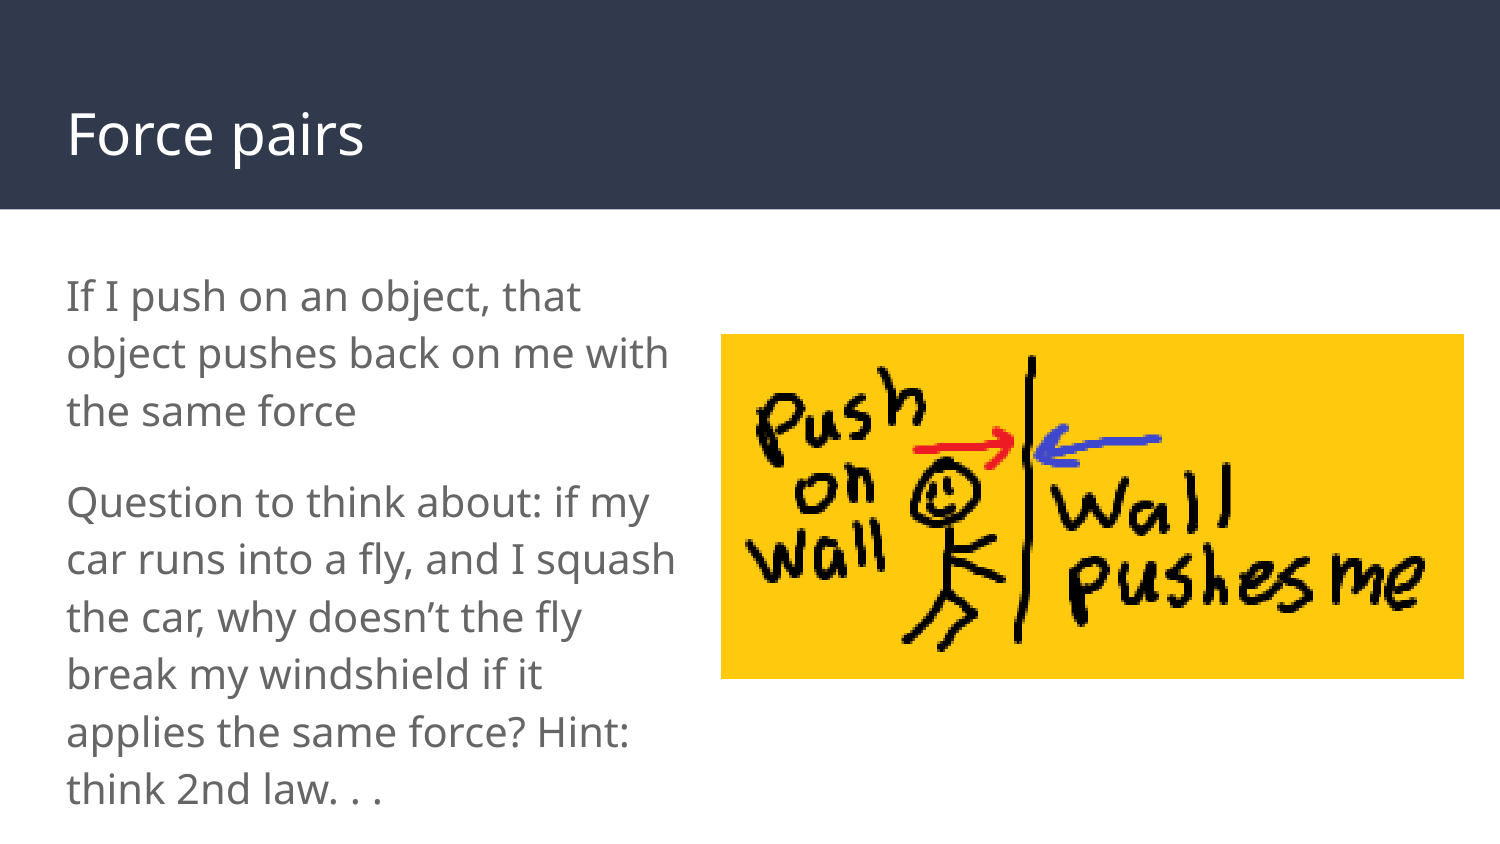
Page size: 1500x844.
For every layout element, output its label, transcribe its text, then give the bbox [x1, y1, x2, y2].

list If I push on an object, that object pushes back on me with the same force Question to think about: if my car runs into a fly, and I squash the car, why doesn’t the fly break my windshield if it applies the same force? Hint: think 2nd law. . . [51, 247, 708, 752]
picture [720, 334, 1464, 679]
title Force pairs [51, 82, 1449, 185]
